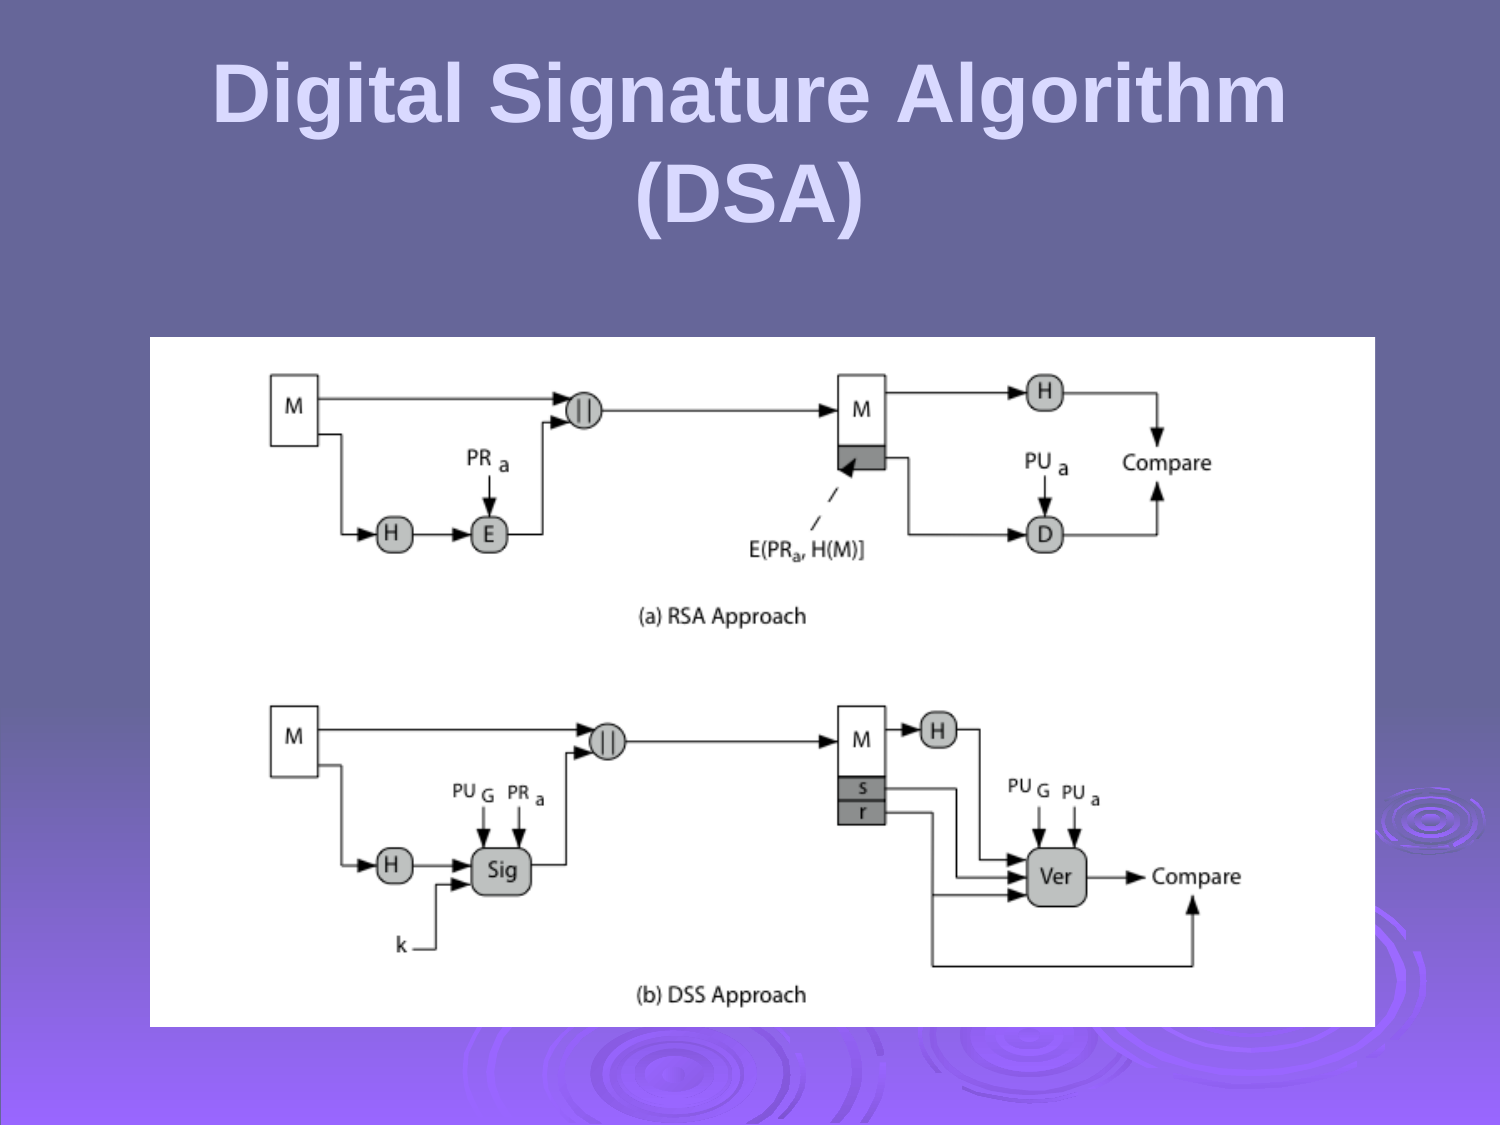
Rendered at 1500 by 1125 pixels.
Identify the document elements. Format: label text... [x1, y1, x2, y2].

picture [149, 337, 1376, 1027]
title Digital Signature Algorithm (DSA) [74, 45, 1426, 233]
